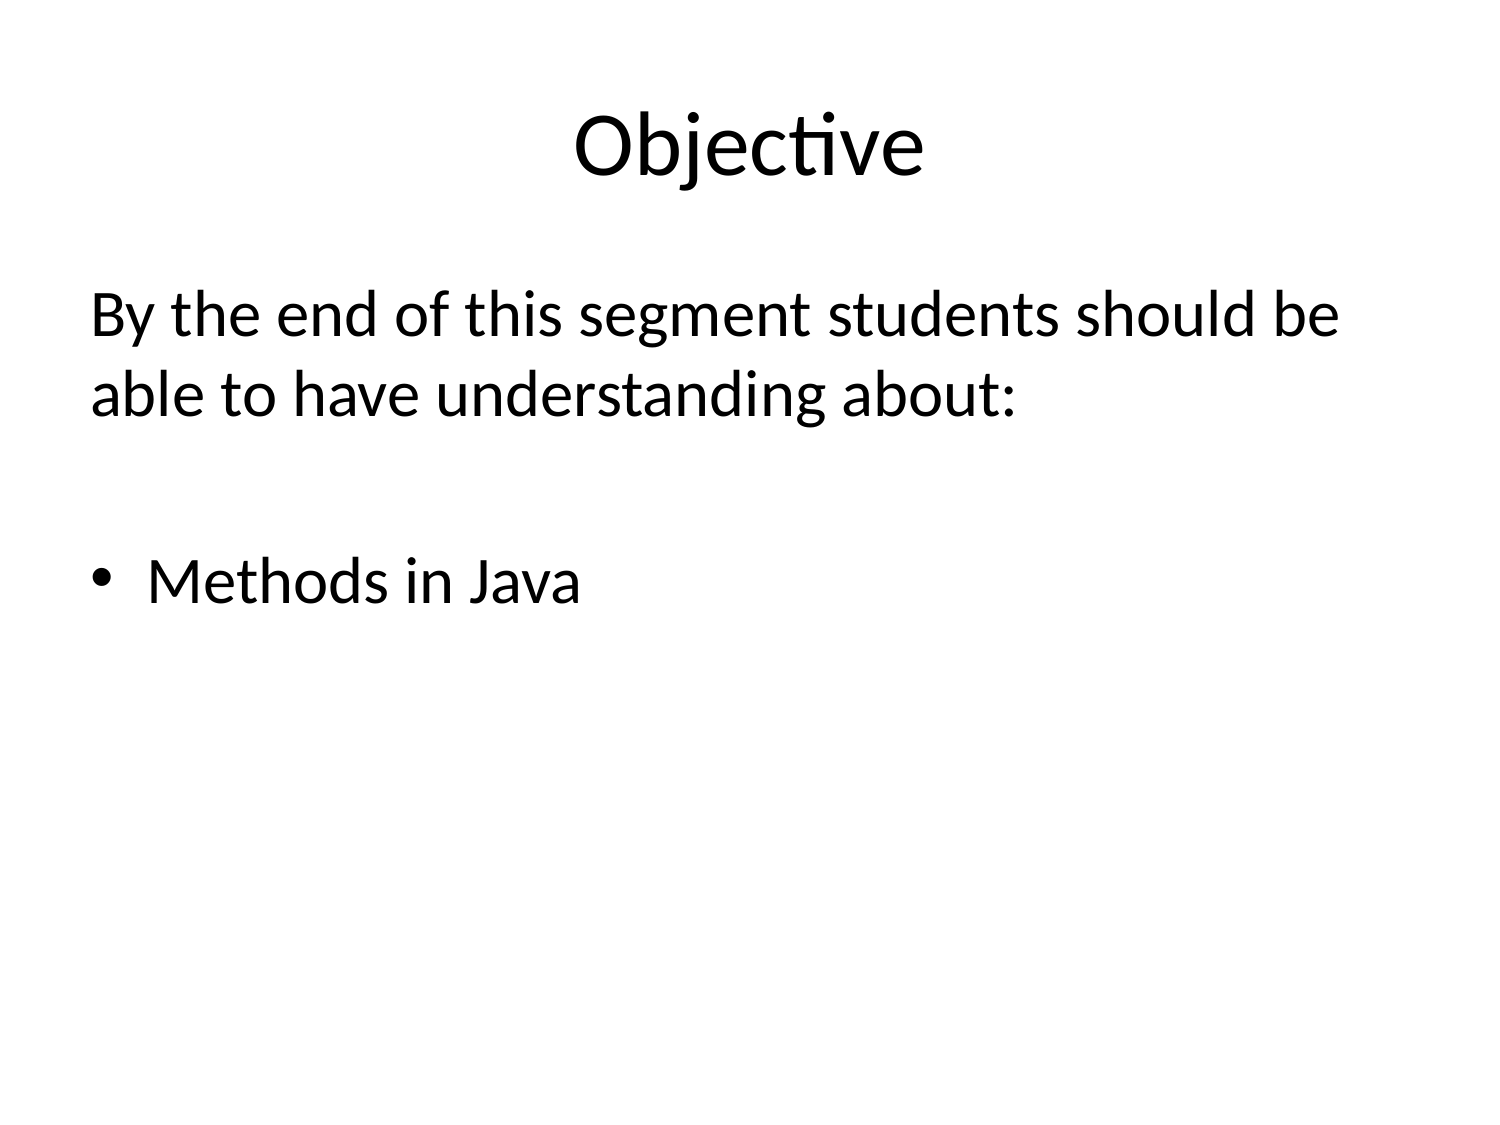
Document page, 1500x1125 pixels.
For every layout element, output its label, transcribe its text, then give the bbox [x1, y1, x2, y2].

list By the end of this segment students should be able to have understanding about: Methods in Java [75, 262, 1425, 1005]
title Objective [75, 45, 1425, 233]
